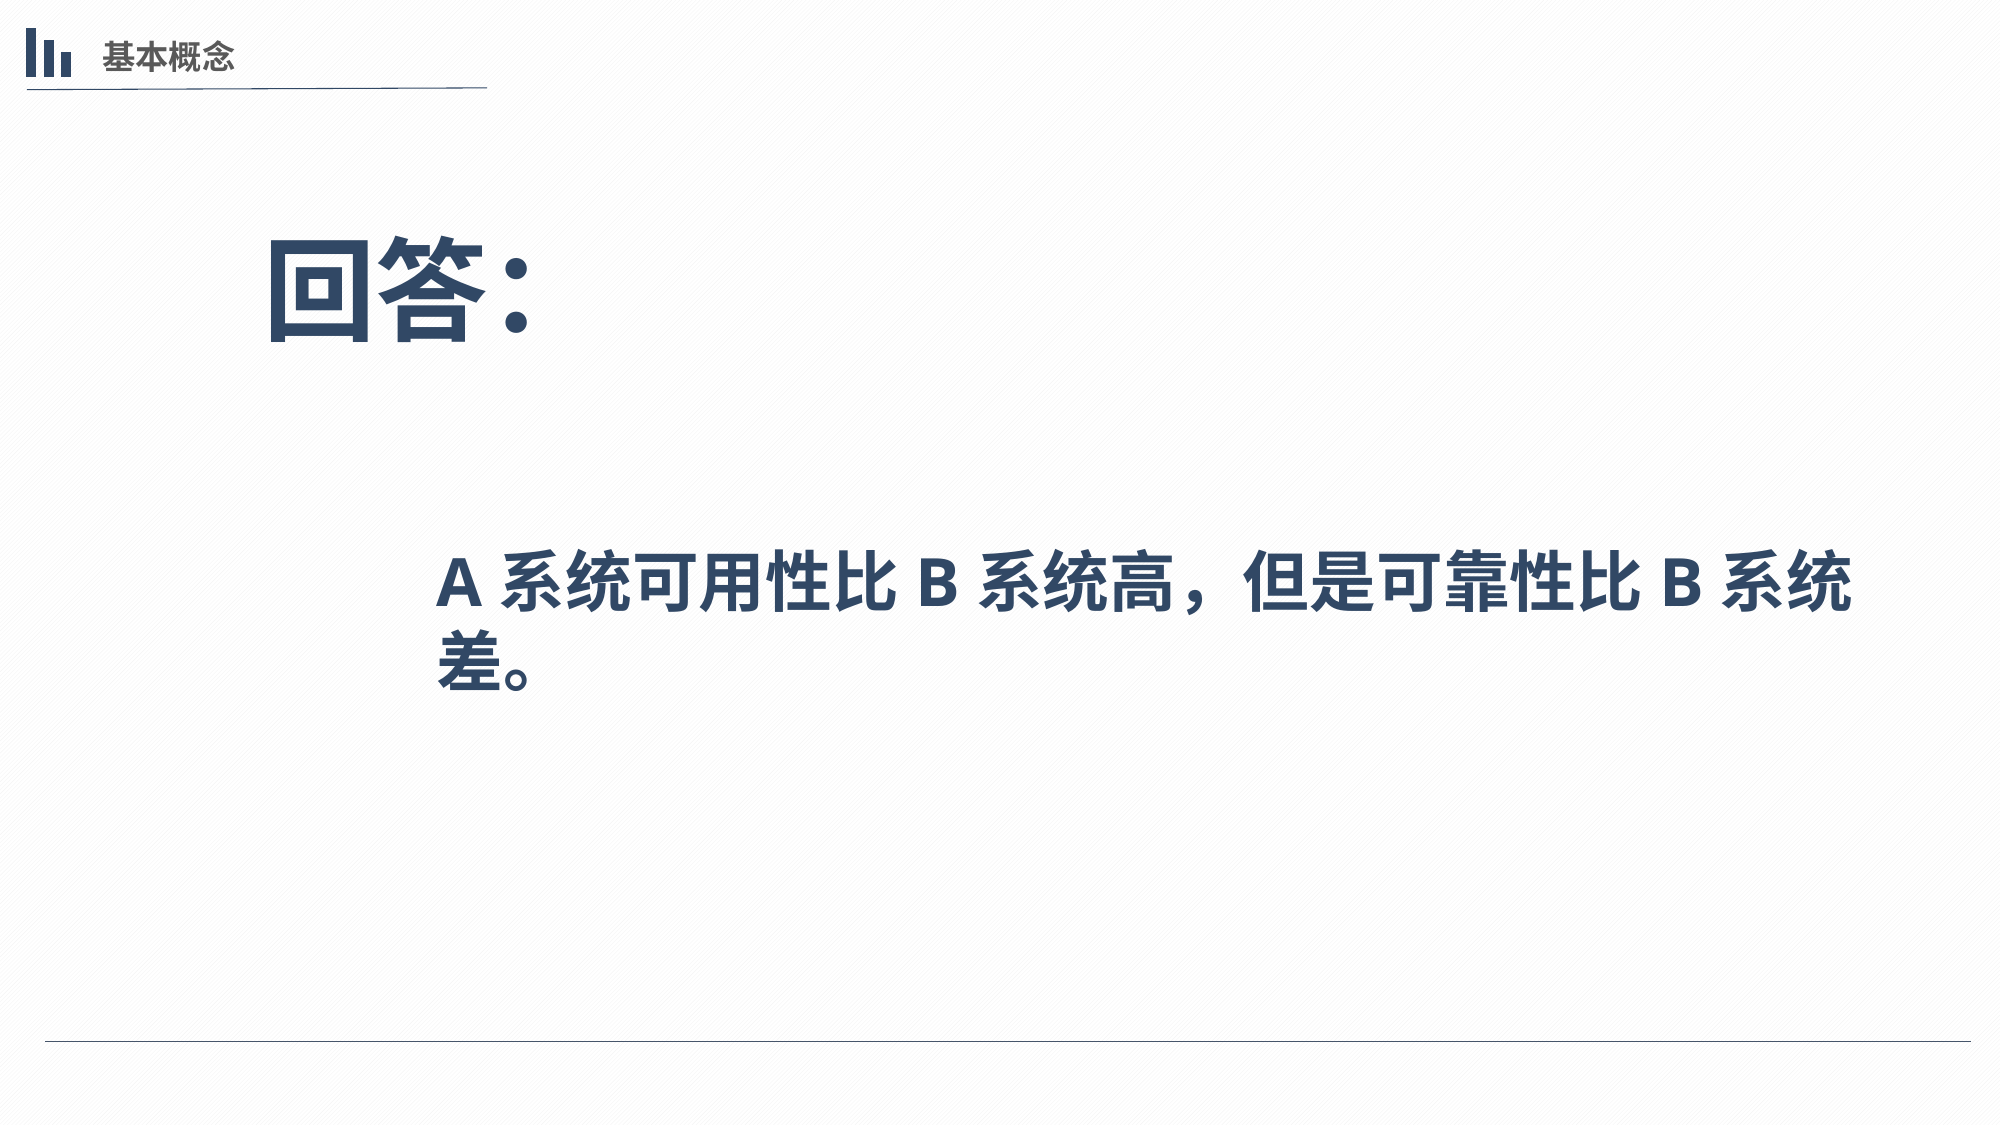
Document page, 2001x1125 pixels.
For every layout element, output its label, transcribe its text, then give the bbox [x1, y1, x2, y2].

text_box A系统可用性比B系统高，但是可靠性比B系统差。 [422, 487, 1909, 707]
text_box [26, 29, 488, 90]
text_box 回答： [248, 212, 616, 363]
